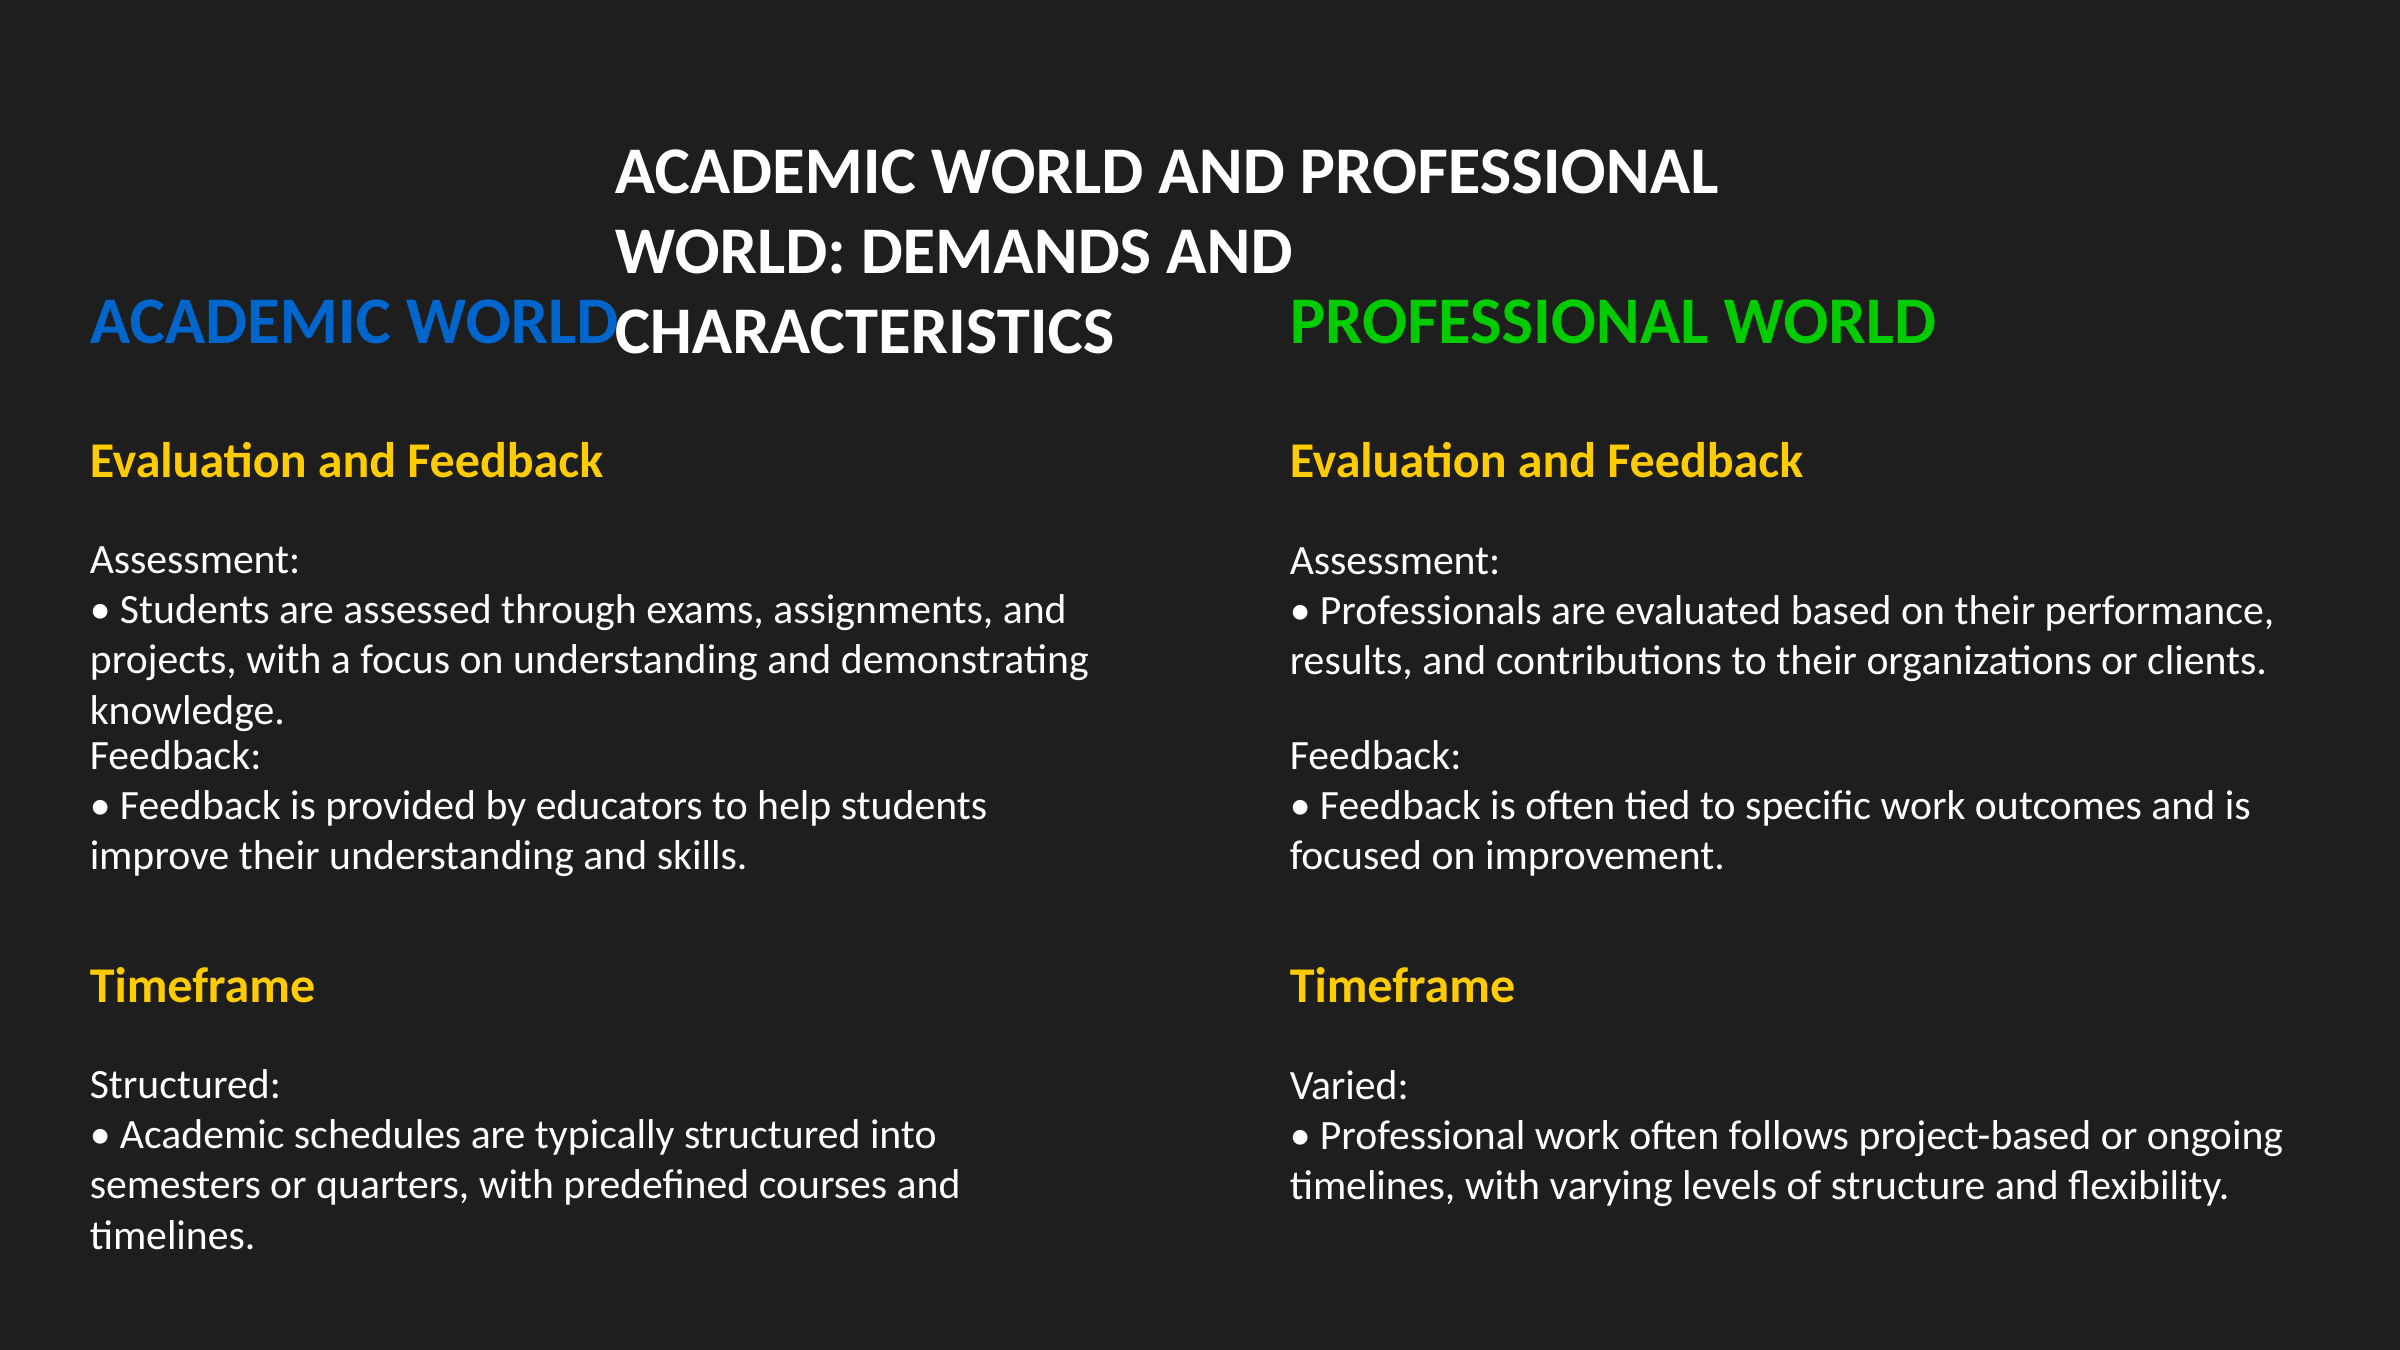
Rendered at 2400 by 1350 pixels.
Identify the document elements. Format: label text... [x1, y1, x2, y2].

text_box Assessment: • Students are assessed through exams, assignments, and projects, with a focus on understanding and demonstrating knowledge. [74, 479, 1125, 675]
text_box Evaluation and Feedback [74, 374, 1125, 479]
text_box Timeframe [1274, 899, 2325, 1005]
text_box Varied: • Professional work often follows project-based or ongoing timelines, with varying levels of structure and flexibility. [1274, 1005, 2325, 1215]
text_box Evaluation and Feedback [1274, 374, 2325, 479]
text_box PROFESSIONAL WORLD [1274, 224, 2325, 365]
text_box ACADEMIC WORLD [74, 224, 1125, 365]
text_box Assessment: • Professionals are evaluated based on their performance, results, and contributions to their organizations or clients. [1274, 479, 2325, 675]
text_box Structured: • Academic schedules are typically structured into semesters or quarters, with predefined courses and timelines. [74, 1004, 1125, 1265]
text_box Feedback: • Feedback is often tied to specific work outcomes and is focused on improvement. [1274, 675, 2325, 885]
text_box Feedback: • Feedback is provided by educators to help students improve their understanding and skills. [74, 675, 1125, 885]
text_box Timeframe [74, 899, 1125, 1004]
text_box ACADEMIC WORLD AND PROFESSIONAL WORLD: DEMANDS AND CHARACTERISTICS [599, 74, 1800, 375]
